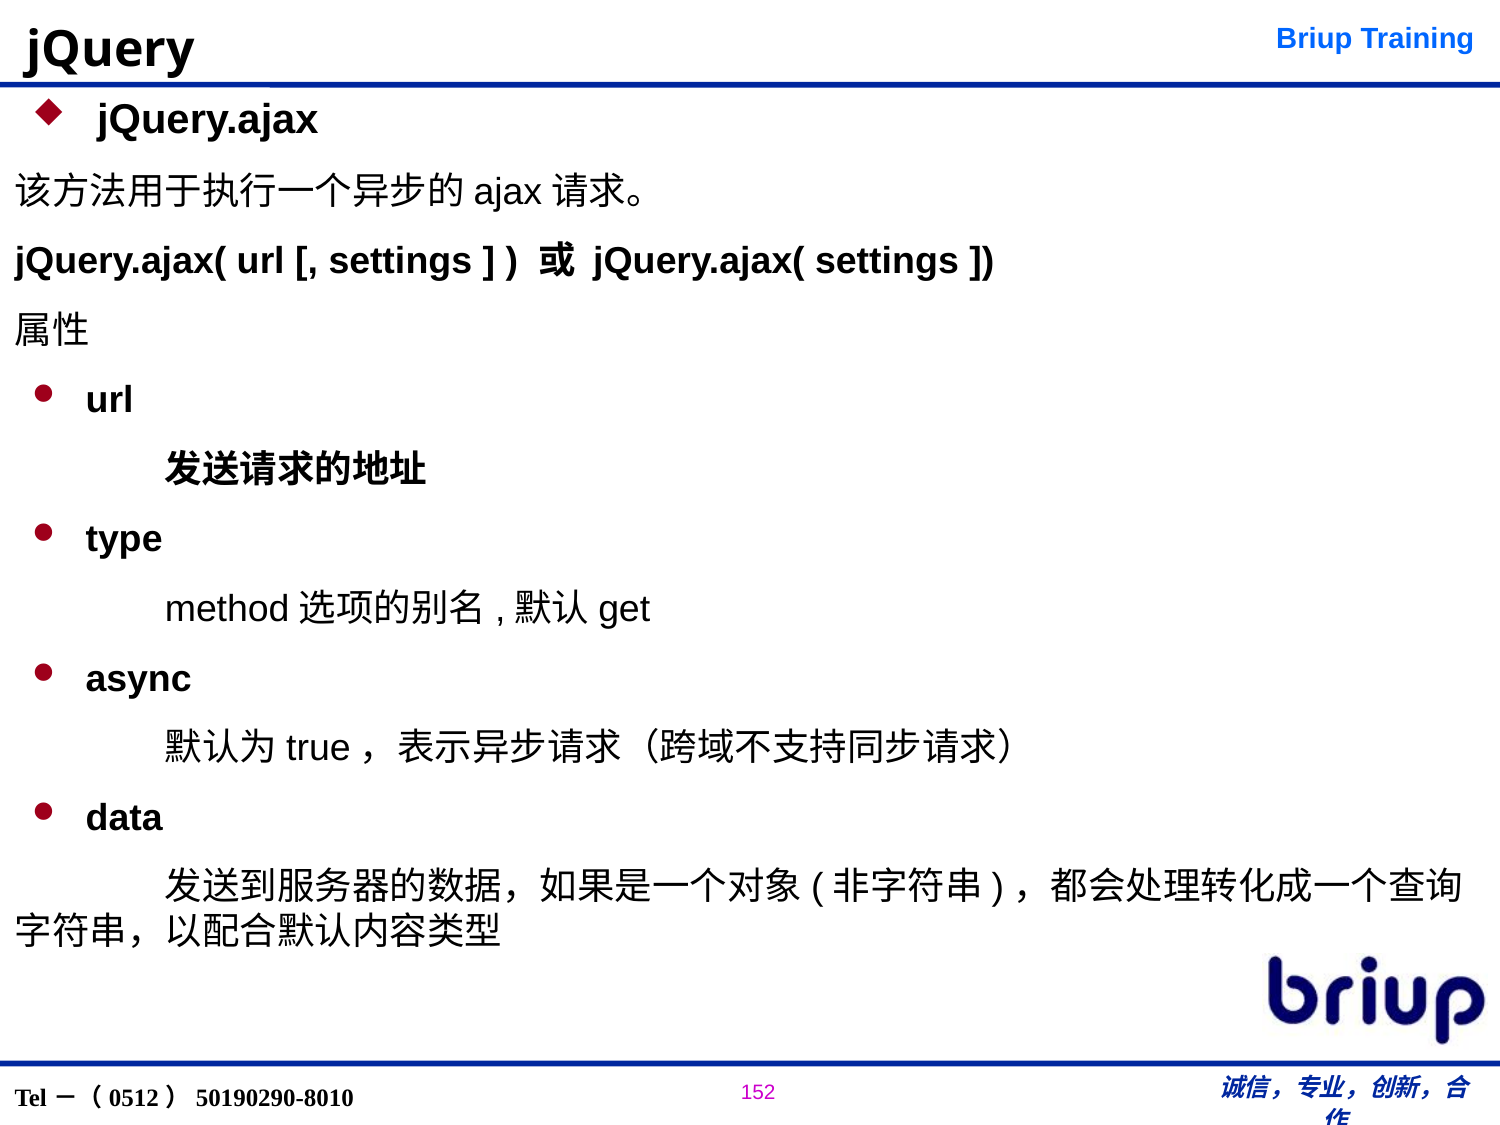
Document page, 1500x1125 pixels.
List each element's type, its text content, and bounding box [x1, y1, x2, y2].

list jQuery.ajax 该方法用于执行一个异步的ajax请求。 jQuery.ajax( url [, settings ] ) 或 jQuery.ajax( settings ]) 属性 url 发送请求的地址 type method选项的别名,默认get async 默认为true，表示异步请求（跨域不支持同步请求） data 发送到服务器的数据，如果是一个对象(非字符串)，都会处理转化成一个查询字符串，以配合默认内容类型 [0, 84, 1500, 1125]
title jQuery [11, 0, 1263, 84]
